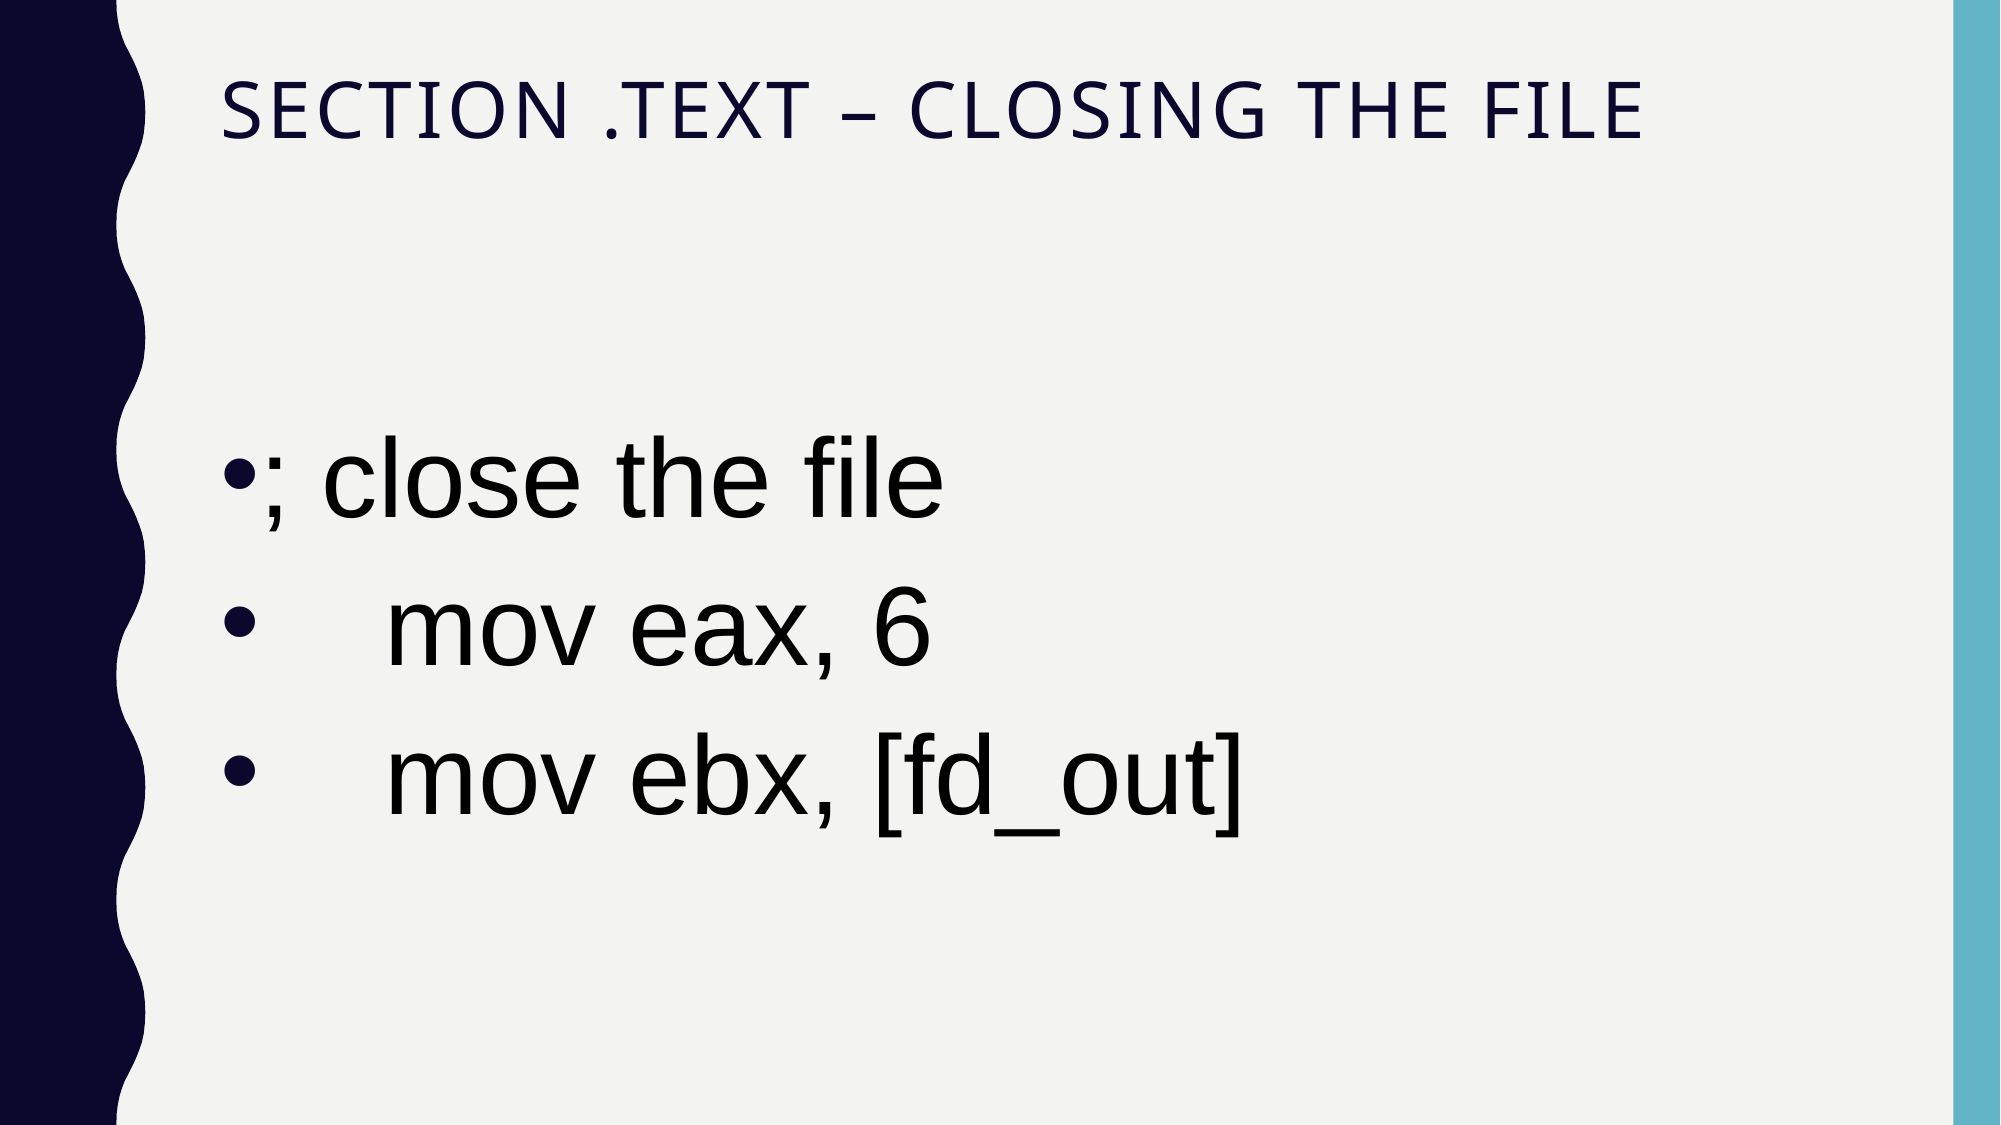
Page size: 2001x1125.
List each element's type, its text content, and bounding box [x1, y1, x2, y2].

list ; close the file mov eax, 6 mov ebx, [fd_out] [205, 287, 1803, 941]
title SECTION .text – CLOSING THE FILE [205, 62, 1875, 204]
